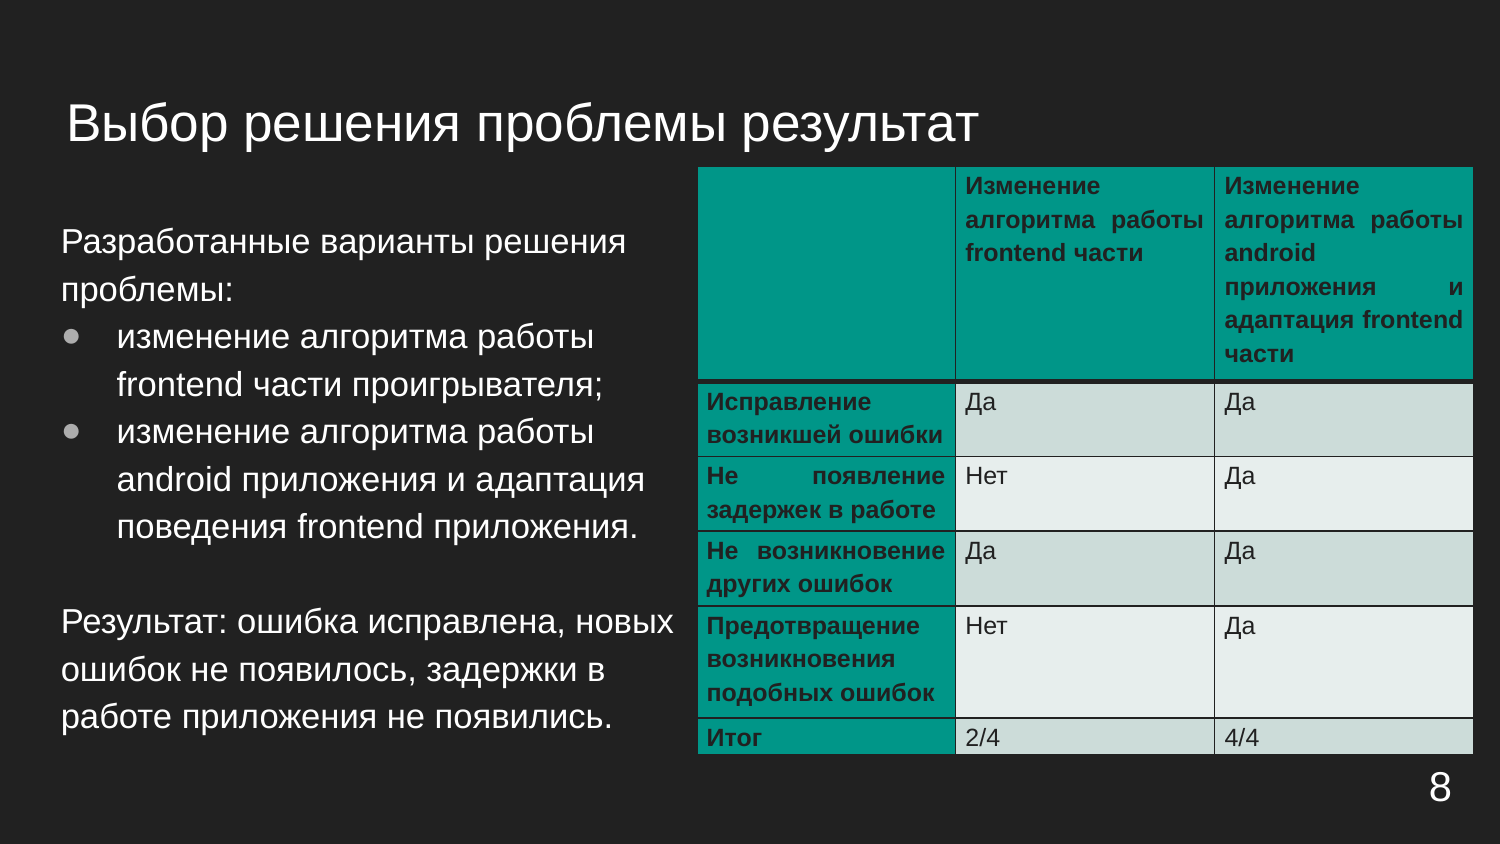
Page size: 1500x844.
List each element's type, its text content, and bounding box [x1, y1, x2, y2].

title Выбор решения проблемы результат [51, 72, 1449, 167]
table_cell Да [1215, 607, 1473, 717]
table_cell Да [1215, 532, 1473, 605]
table_header Изменение алгоритма работы frontend части [956, 167, 1214, 379]
table_cell Да [956, 532, 1214, 605]
table_cell Исправление возникшей ошибки [698, 384, 955, 456]
table_cell Да [956, 384, 1214, 456]
table_cell Нет [956, 457, 1214, 530]
table_cell Да [1215, 457, 1473, 530]
table_cell 2/4 [956, 719, 1214, 754]
table_cell Итог [698, 719, 955, 754]
table_cell Предотвращение возникновения подобных ошибок [698, 607, 955, 717]
table_cell Нет [956, 607, 1214, 717]
table_header Изменение алгоритма работы android приложения и адаптация frontend части [1215, 167, 1473, 379]
table_cell 4/4 [1215, 719, 1473, 754]
table_cell Не возникновение других ошибок [698, 532, 955, 605]
table_header [698, 167, 955, 379]
list Разработанные варианты решения проблемы: изменение алгоритма работы frontend части проигрывателя; изменение алгоритма работы android приложения и адаптация поведения frontend приложения. Результат: ошибка исправлена, новых ошибок не появилось, задержки в работе приложения не появились. [27, 197, 707, 759]
table_cell Да [1215, 384, 1473, 456]
text_box 8 [1413, 745, 1500, 826]
table_cell Не появление задержек в работе [698, 457, 955, 530]
